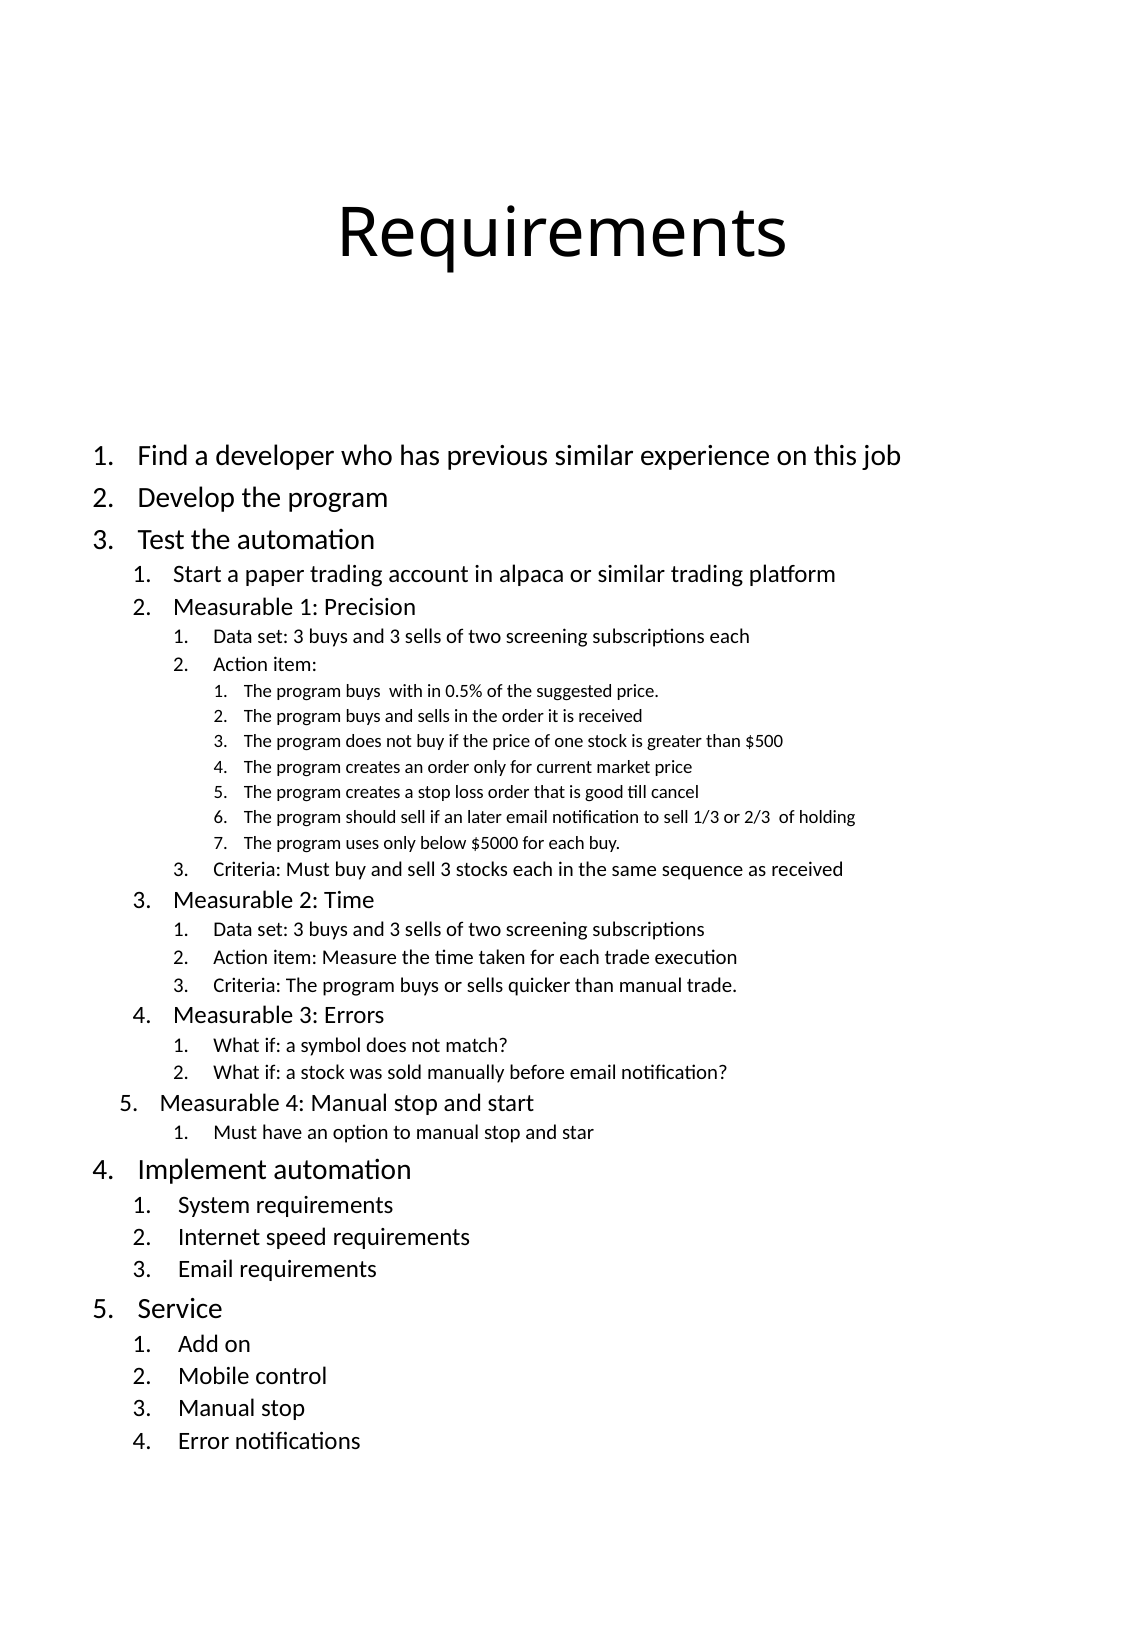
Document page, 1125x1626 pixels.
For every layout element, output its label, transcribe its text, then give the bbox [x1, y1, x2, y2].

list Find a developer who has previous similar experience on this job Develop the program Test the automation Start a paper trading account in alpaca or similar trading platform Measurable 1: Precision Data set: 3 buys and 3 sells of two screening subscriptions each Action item: The program buys with in 0.5% of the suggested price. The program buys and sells in the order it is received The program does not buy if the price of one stock is greater than $500 The program creates an order only for current market price The program creates a stop loss order that is good till cancel The program should sell if an later email notification to sell 1/3 or 2/3 of holding The program uses only below $5000 for each buy. Criteria: Must buy and sell 3 stocks each in the same sequence as received Measurable 2: Time Data set: 3 buys and 3 sells of two screening subscriptions Action item: Measure the time taken for each trade execution Criteria: The program buys or sells quicker than manual trade. Measurable 3: Errors What if: a symbol does not match? What if: a stock was sold manually before email notification? Measurable 4: Manual stop and start Must have an option to manual stop and star Implement automation System requirements Internet speed requirements Email requirements Service Add on Mobile control Manual stop Error notifications [77, 432, 1048, 1464]
title Requirements [77, 76, 1048, 391]
